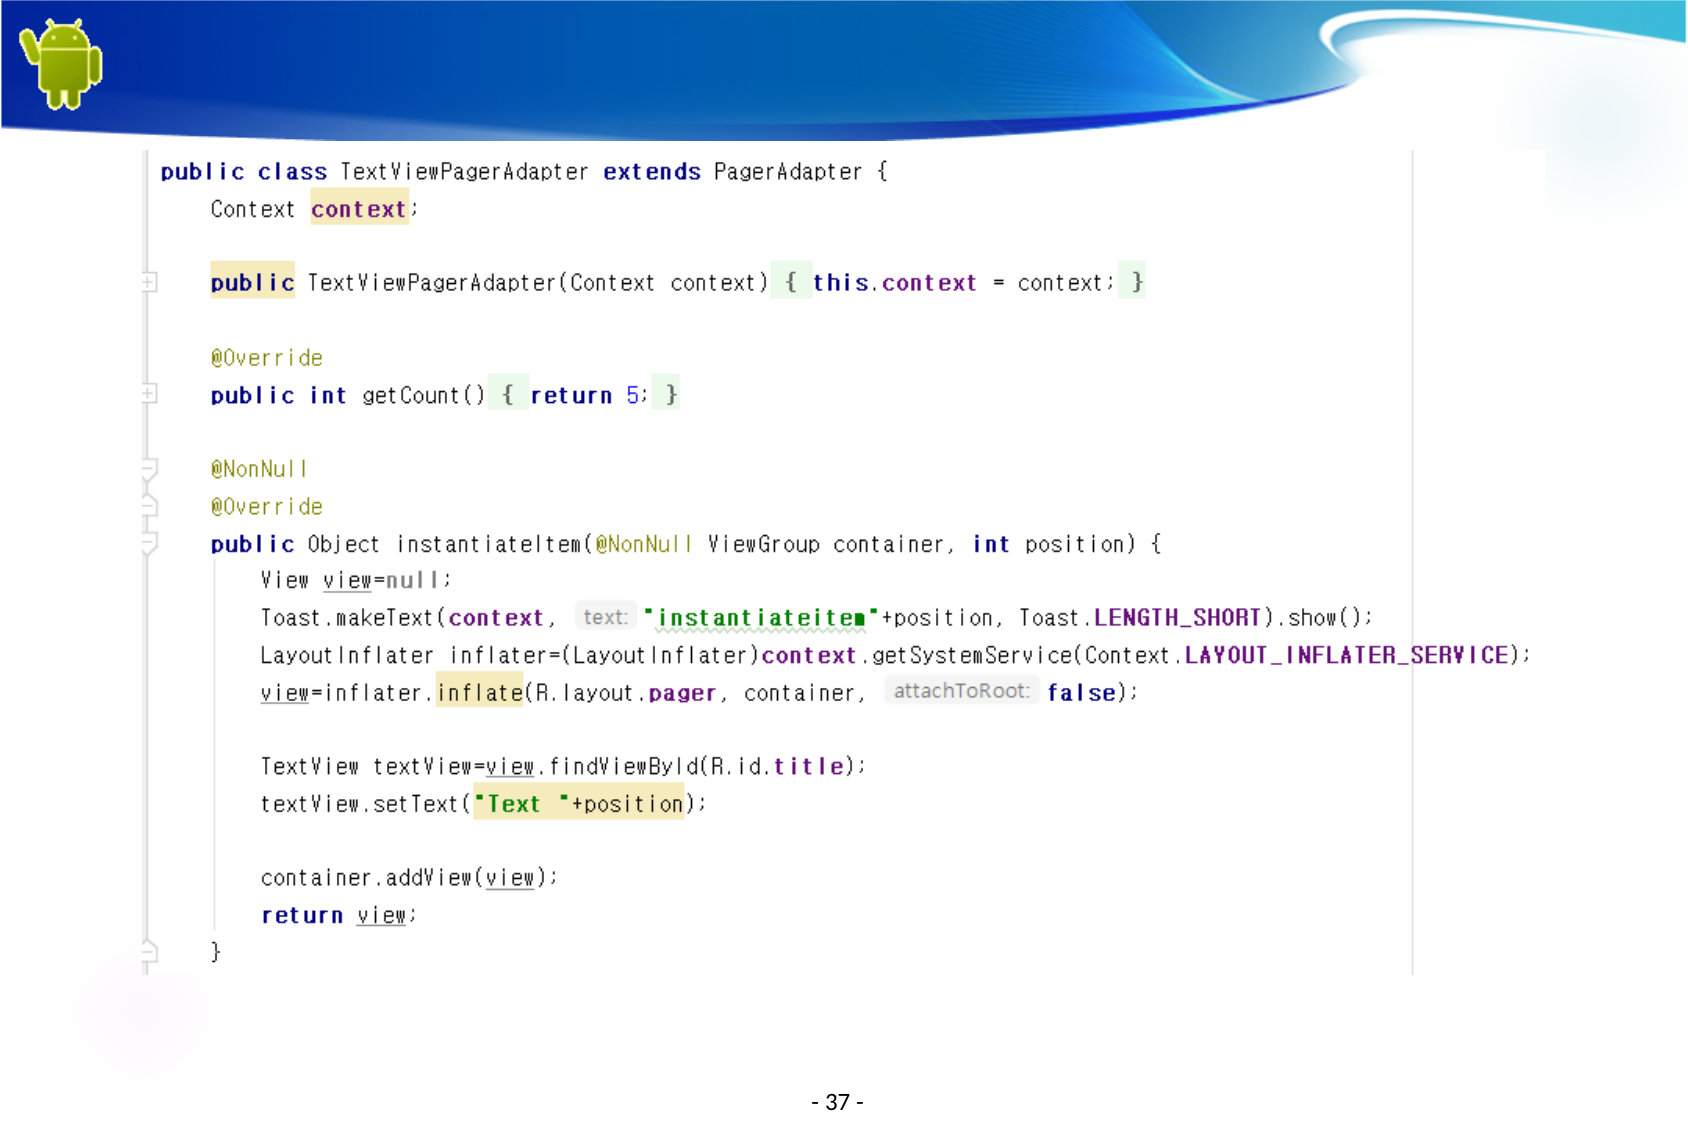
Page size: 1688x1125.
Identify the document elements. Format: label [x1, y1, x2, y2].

picture [0, 0, 1688, 141]
picture [142, 150, 1545, 975]
